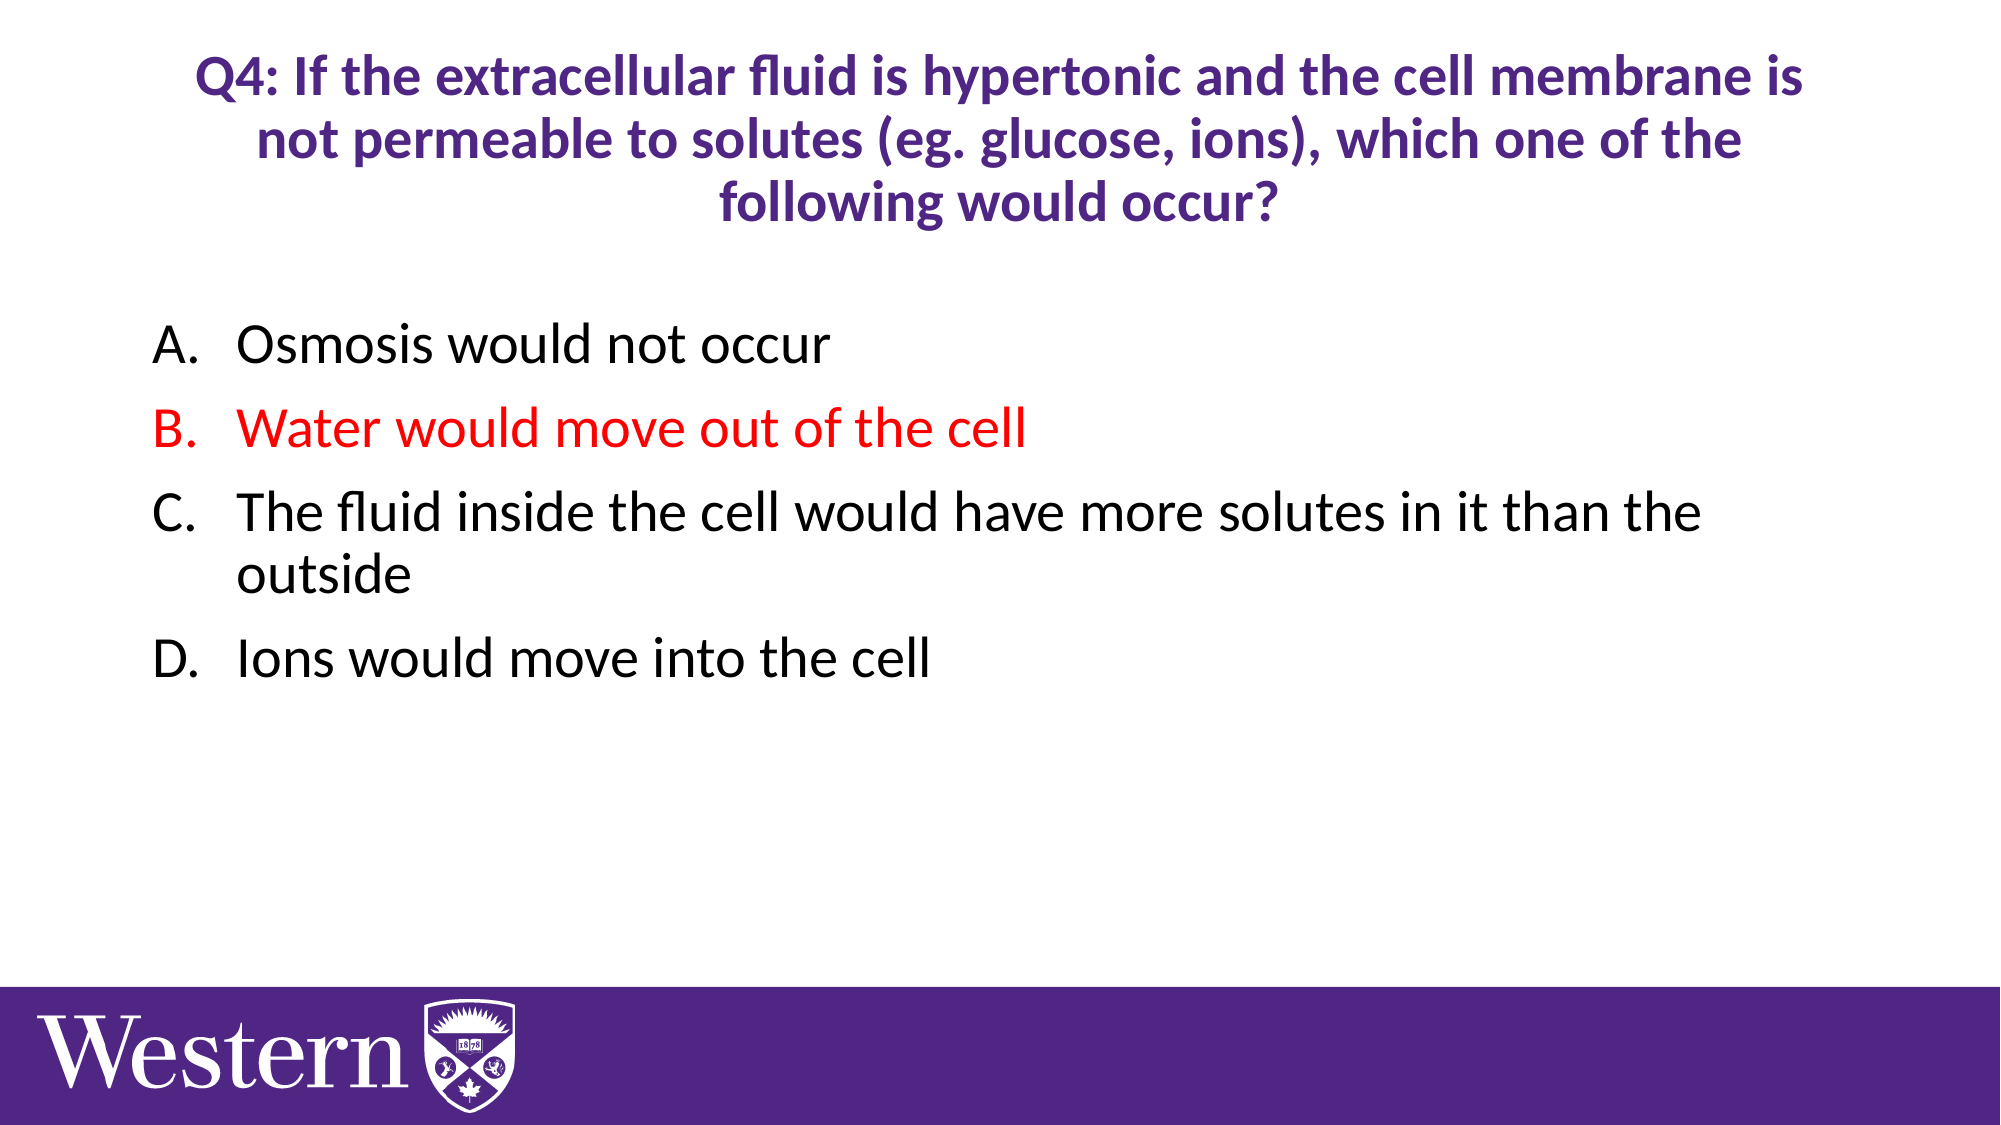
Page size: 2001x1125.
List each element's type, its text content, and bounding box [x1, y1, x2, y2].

title Q4: If the extracellular fluid is hypertonic and the cell membrane is not permeable to solutes (eg. glucose, ions), which one of the following would occur? [137, 32, 1863, 305]
picture [37, 999, 515, 1113]
list Osmosis would not occur Water would move out of the cell The fluid inside the cell would have more solutes in it than the outside Ions would move into the cell [137, 305, 1863, 975]
text_box [0, 986, 2000, 1125]
